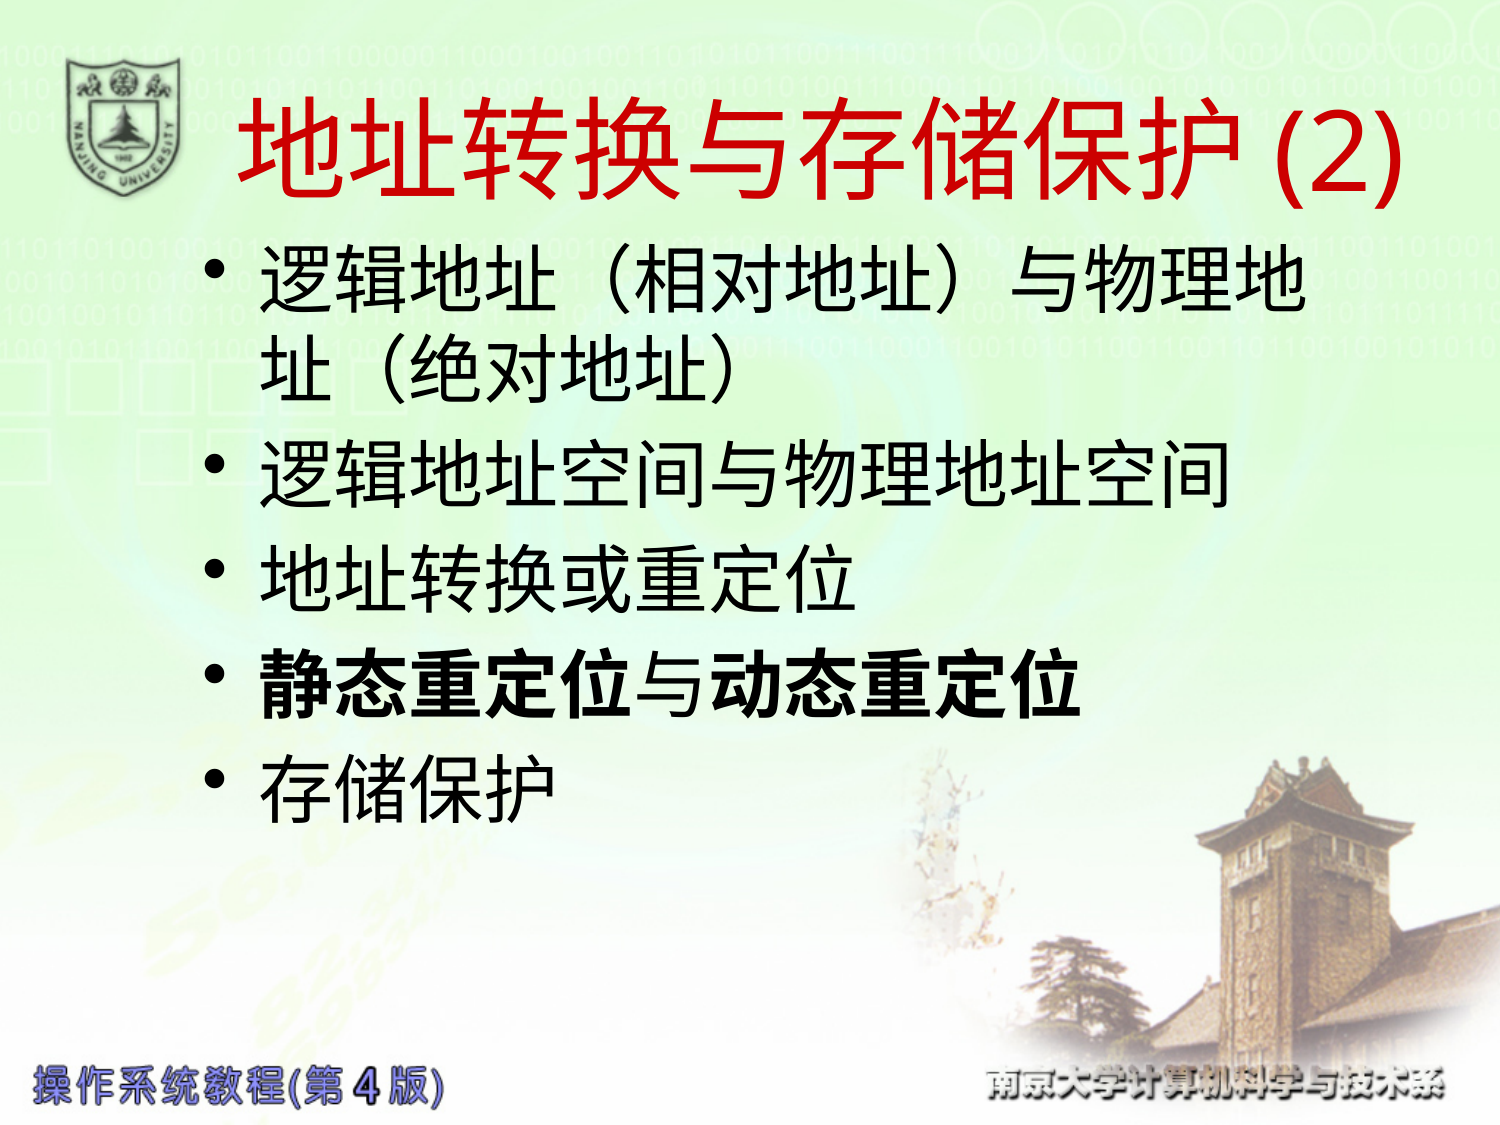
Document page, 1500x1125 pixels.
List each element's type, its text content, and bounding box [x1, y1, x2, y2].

list 逻辑地址（相对地址）与物理地址（绝对地址） 逻辑地址空间与物理地址空间 地址转换或重定位 静态重定位与动态重定位 存储保护 [187, 224, 1375, 975]
picture [0, 0, 1500, 1125]
title 地址转换与存储保护(2) [112, 162, 1475, 350]
